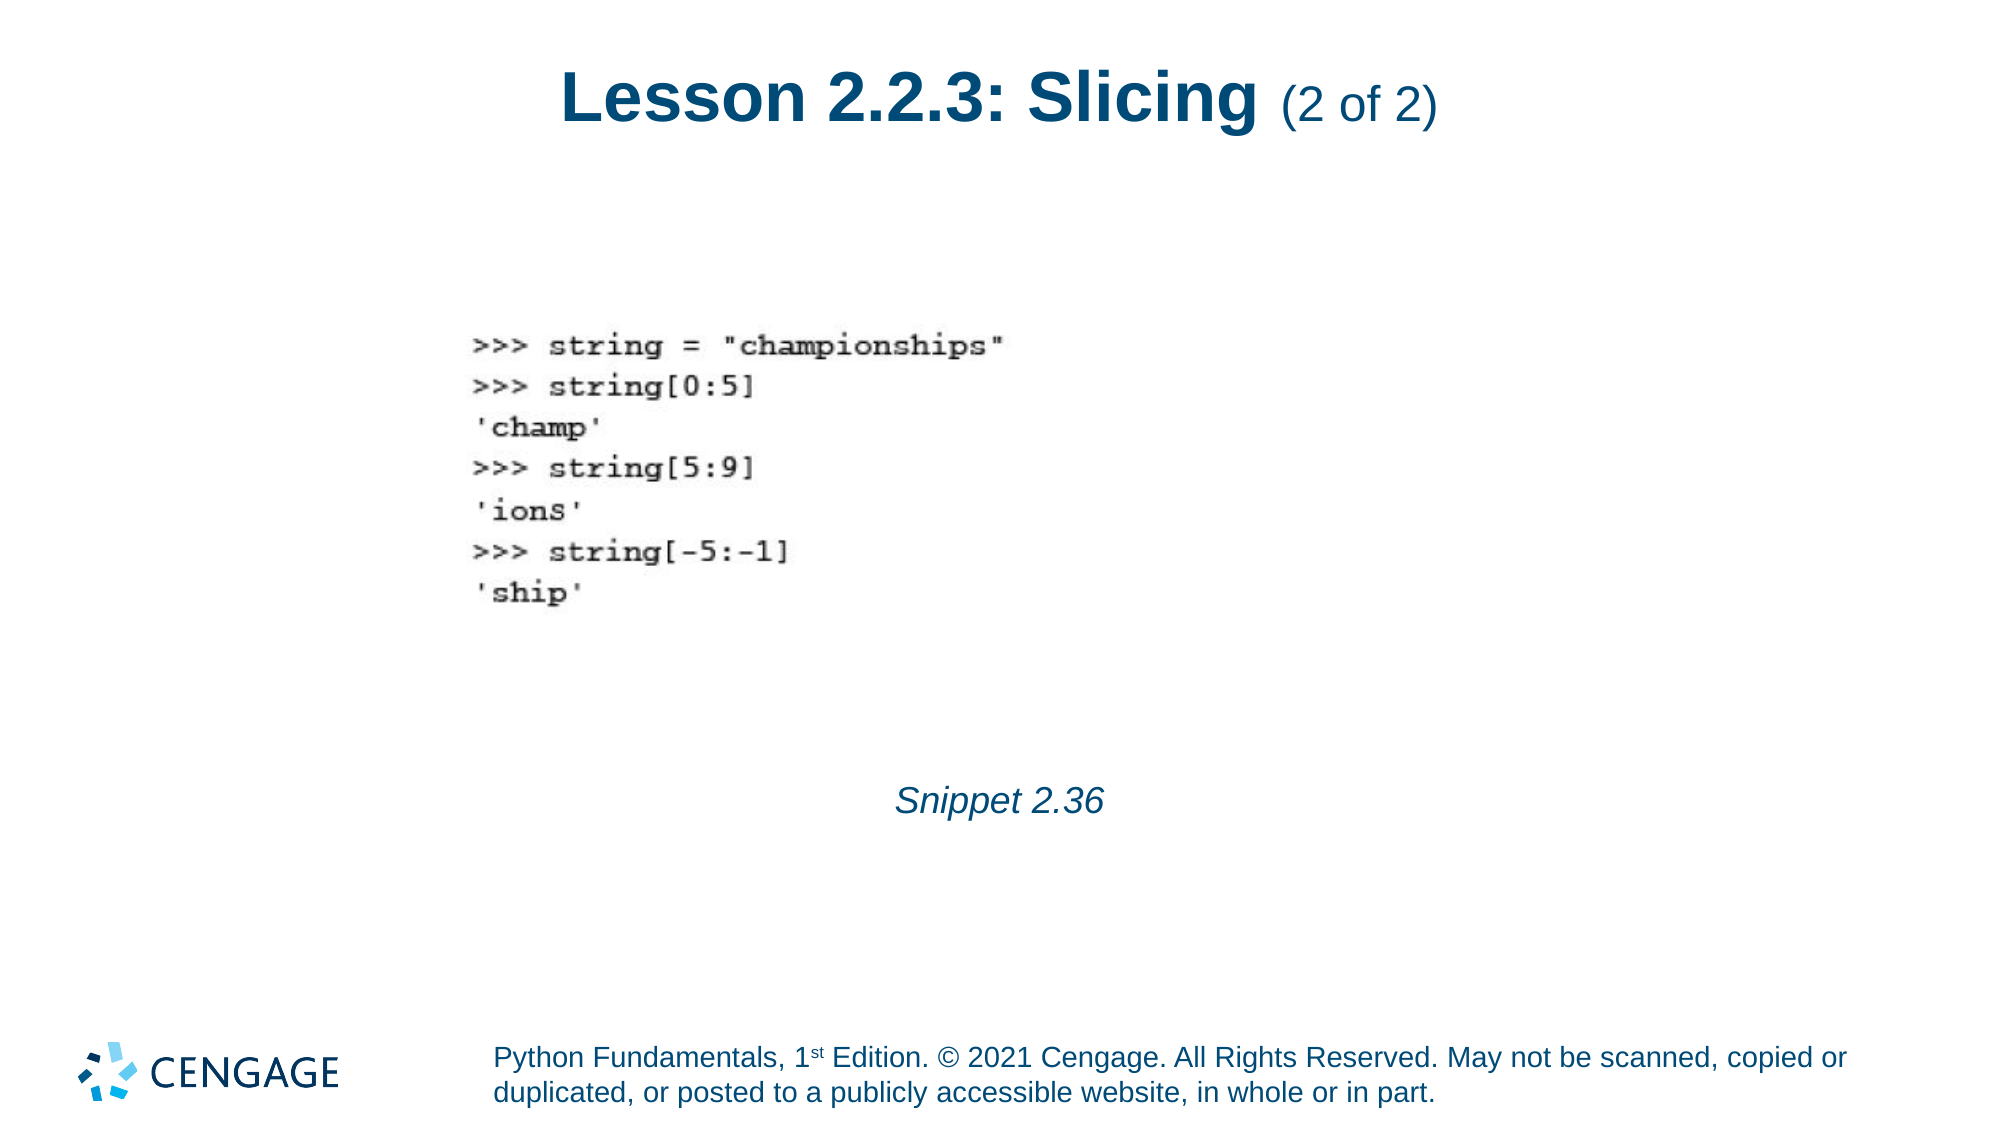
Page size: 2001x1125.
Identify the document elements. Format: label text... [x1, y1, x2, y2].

title Lesson 2.2.3: Slicing (2 of 2) [137, 59, 1863, 219]
picture [454, 323, 1546, 639]
list Snippet 2.36 [120, 776, 1880, 882]
picture [78, 1042, 338, 1101]
